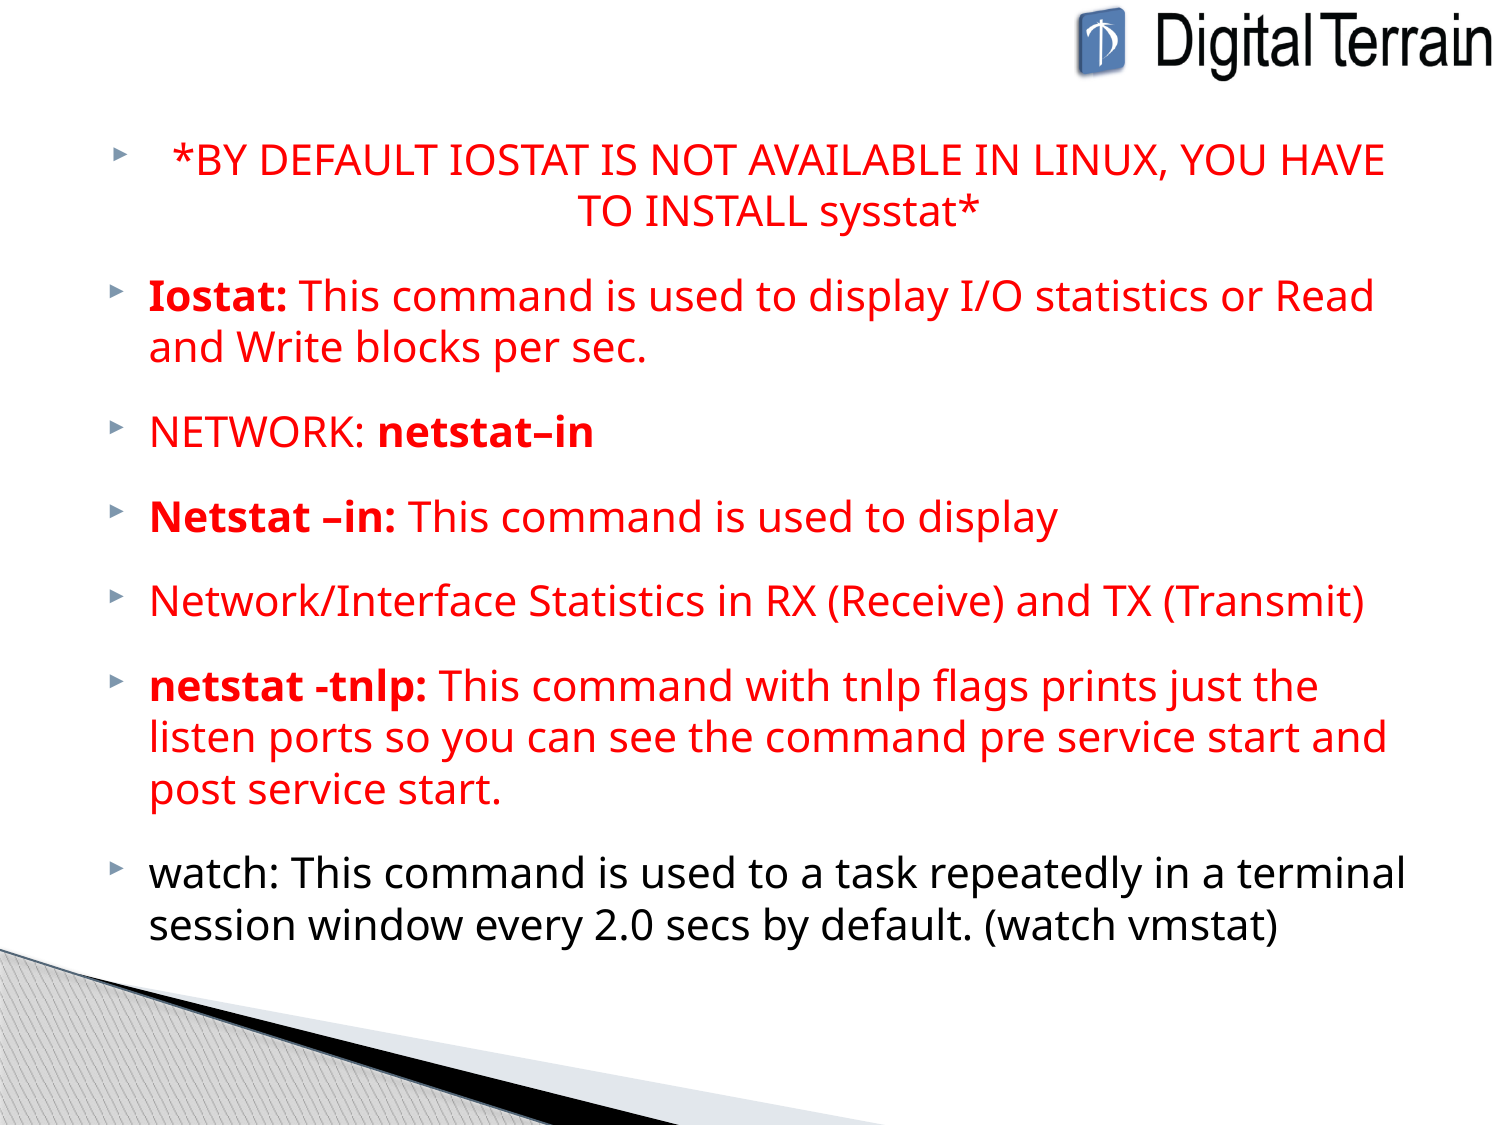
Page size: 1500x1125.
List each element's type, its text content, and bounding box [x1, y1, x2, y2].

picture [1074, 0, 1500, 88]
list *BY DEFAULT IOSTAT IS NOT AVAILABLE IN LINUX, YOU HAVE TO INSTALL sysstat* Iostat: This command is used to display I/O statistics or Read and Write blocks per sec. NETWORK: netstat–in Netstat –in: This command is used to display Network/Interface Statistics in RX (Receive) and TX (Transmit) netstat -tnlp: This command with tnlp flags prints just the listen ports so you can see the command pre service start and post service start. watch: This command is used to a task repeatedly in a terminal session window every 2.0 secs by default. (watch vmstat) [75, 125, 1425, 975]
